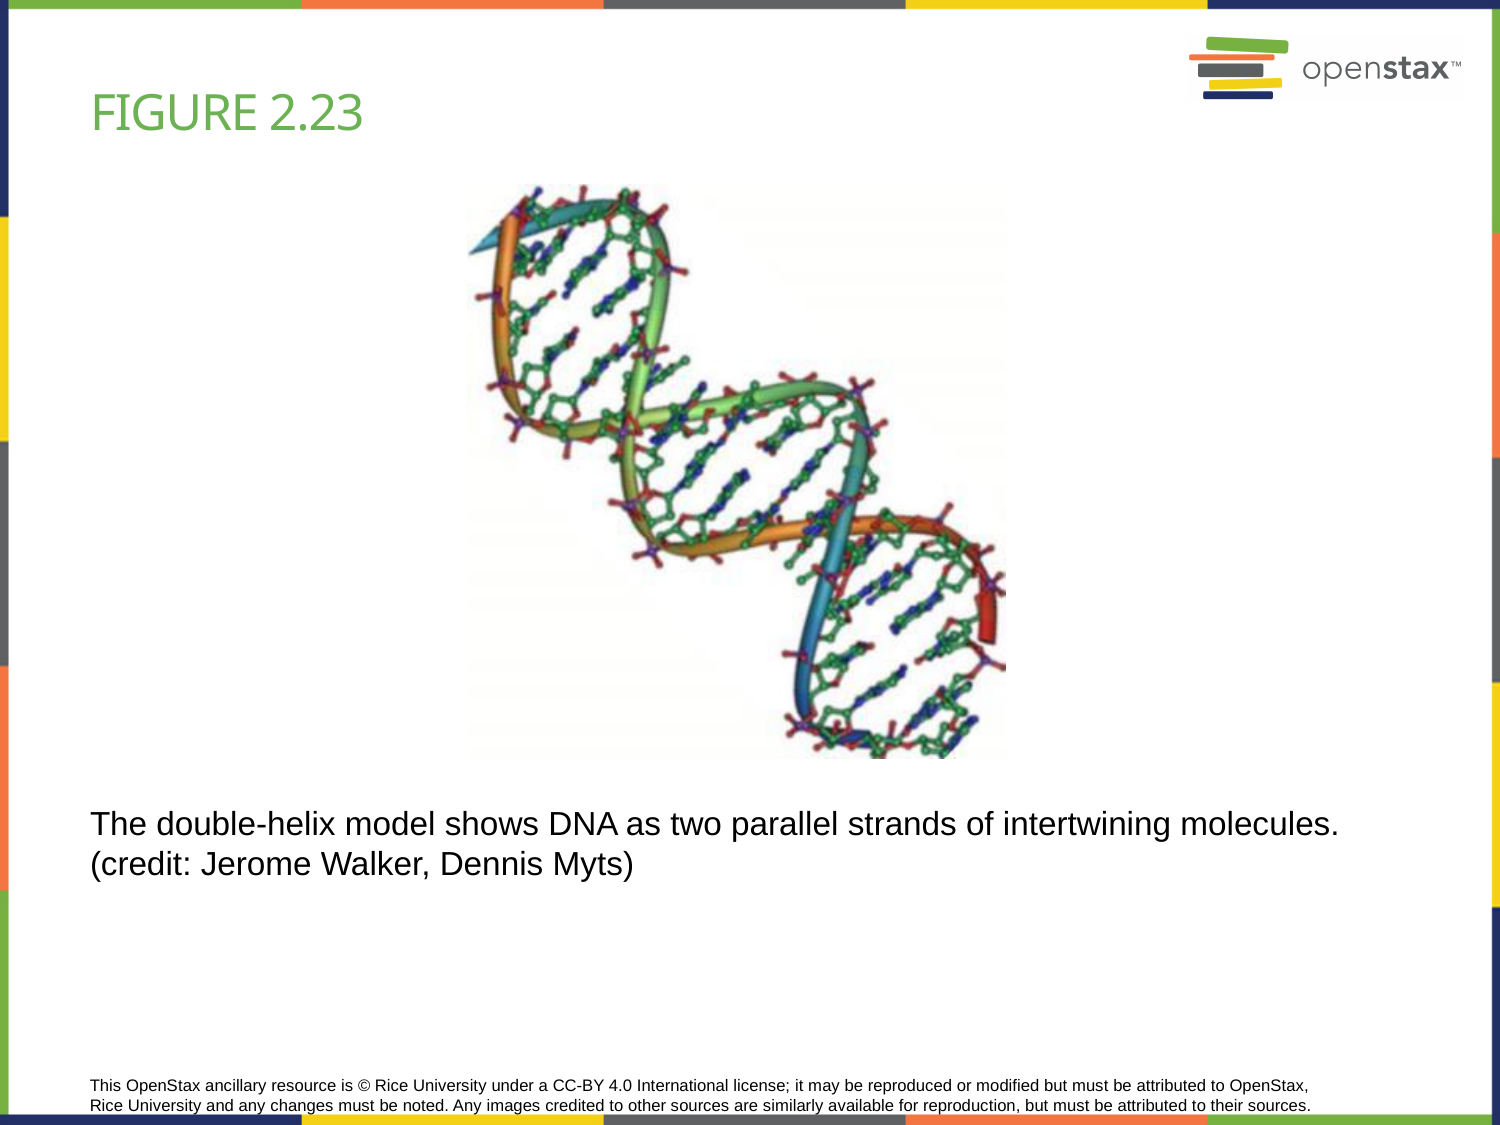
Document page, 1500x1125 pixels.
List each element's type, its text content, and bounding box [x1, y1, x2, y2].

list The double-helix model shows DNA as two parallel strands of intertwining molecules. (credit: Jerome Walker, Dennis Myts) [75, 794, 1398, 986]
text_box This OpenStax ancillary resource is © Rice University under a CC-BY 4.0 International license; it may be reproduced or modified but must be attributed to OpenStax, Rice University and any changes must be noted. Any images credited to other sources are similarly available for reproduction, but must be attributed to their sources. [75, 1067, 1336, 1114]
title Figure 2.23 [75, 39, 1398, 148]
picture [0, 0, 1500, 1125]
